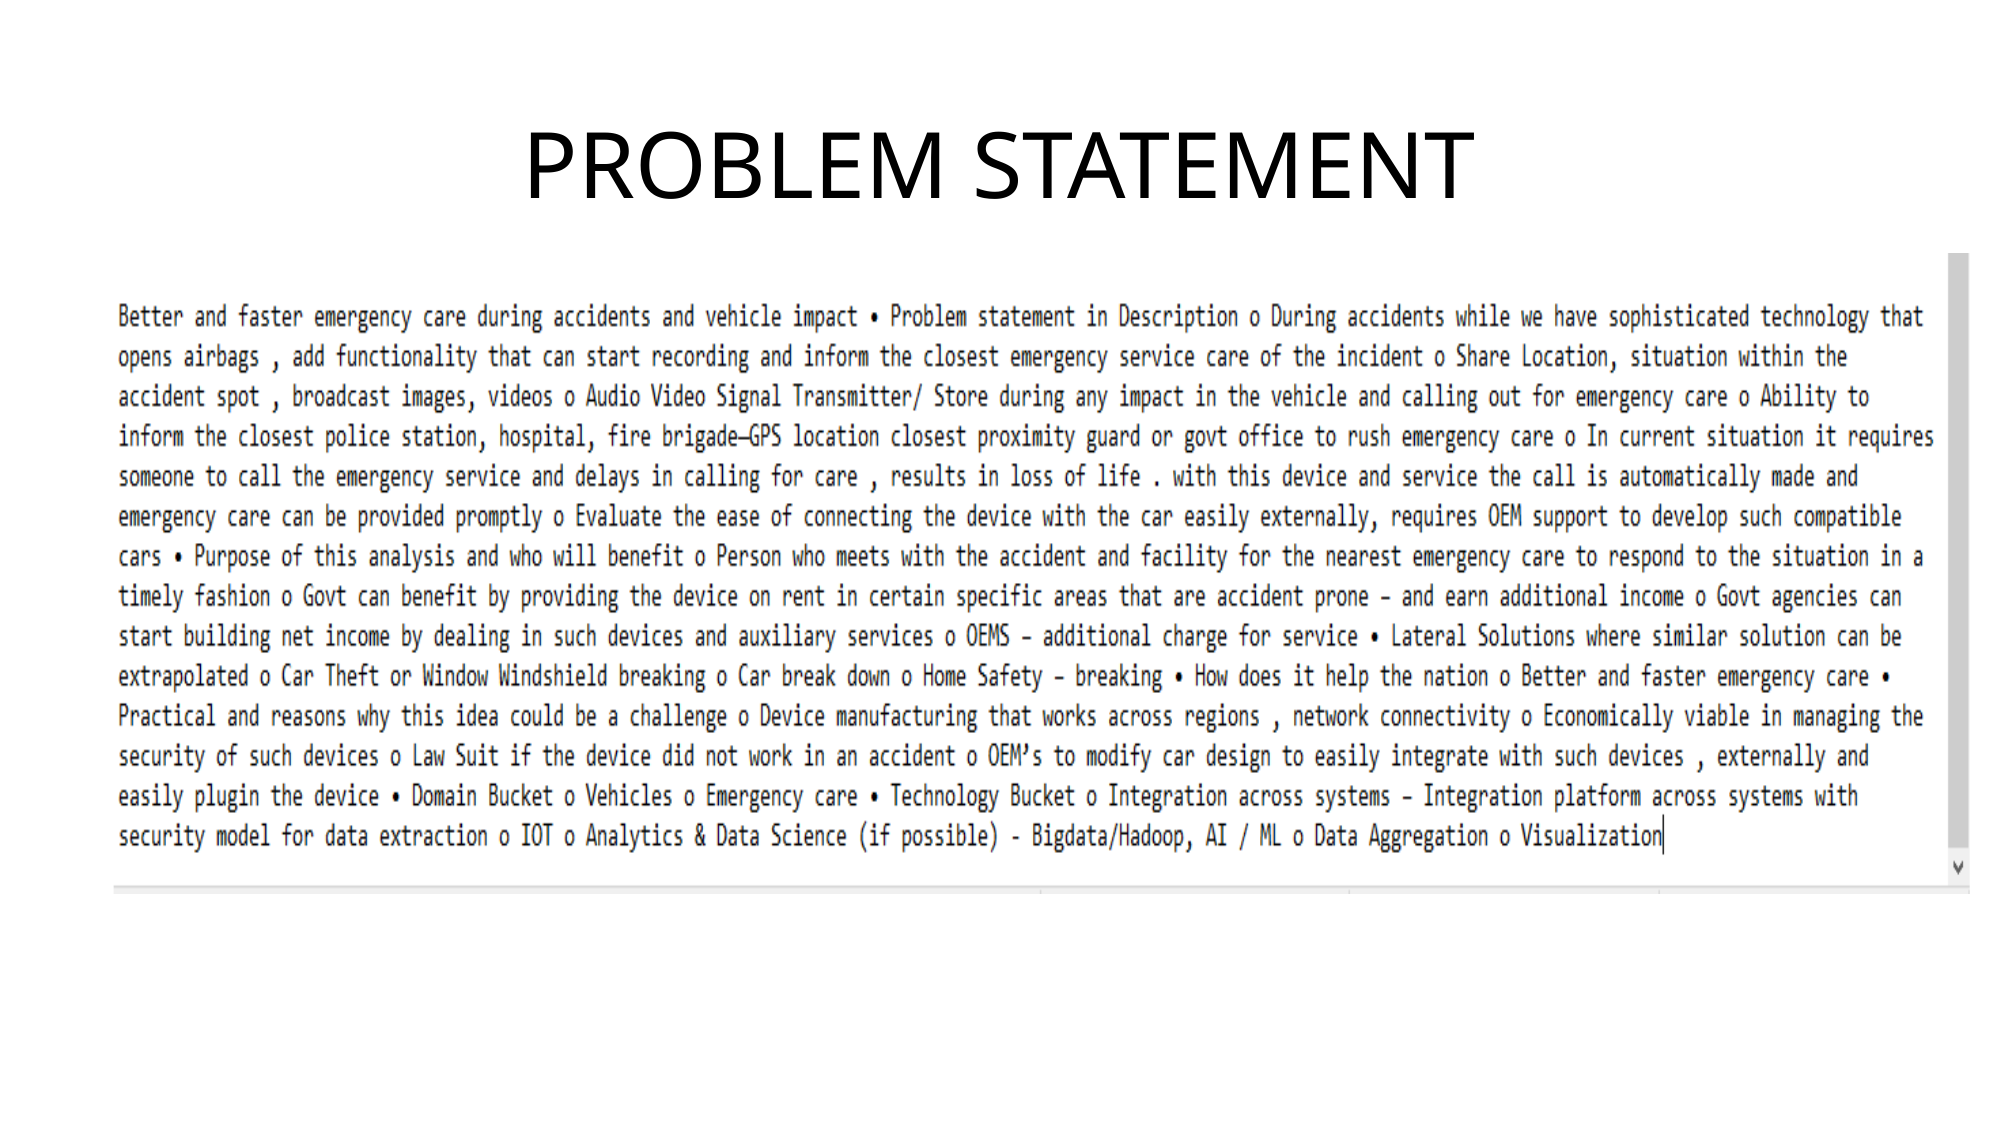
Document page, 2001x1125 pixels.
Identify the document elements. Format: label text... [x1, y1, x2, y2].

title PROBLEM STATEMENT [137, 59, 1863, 253]
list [113, 253, 1970, 894]
